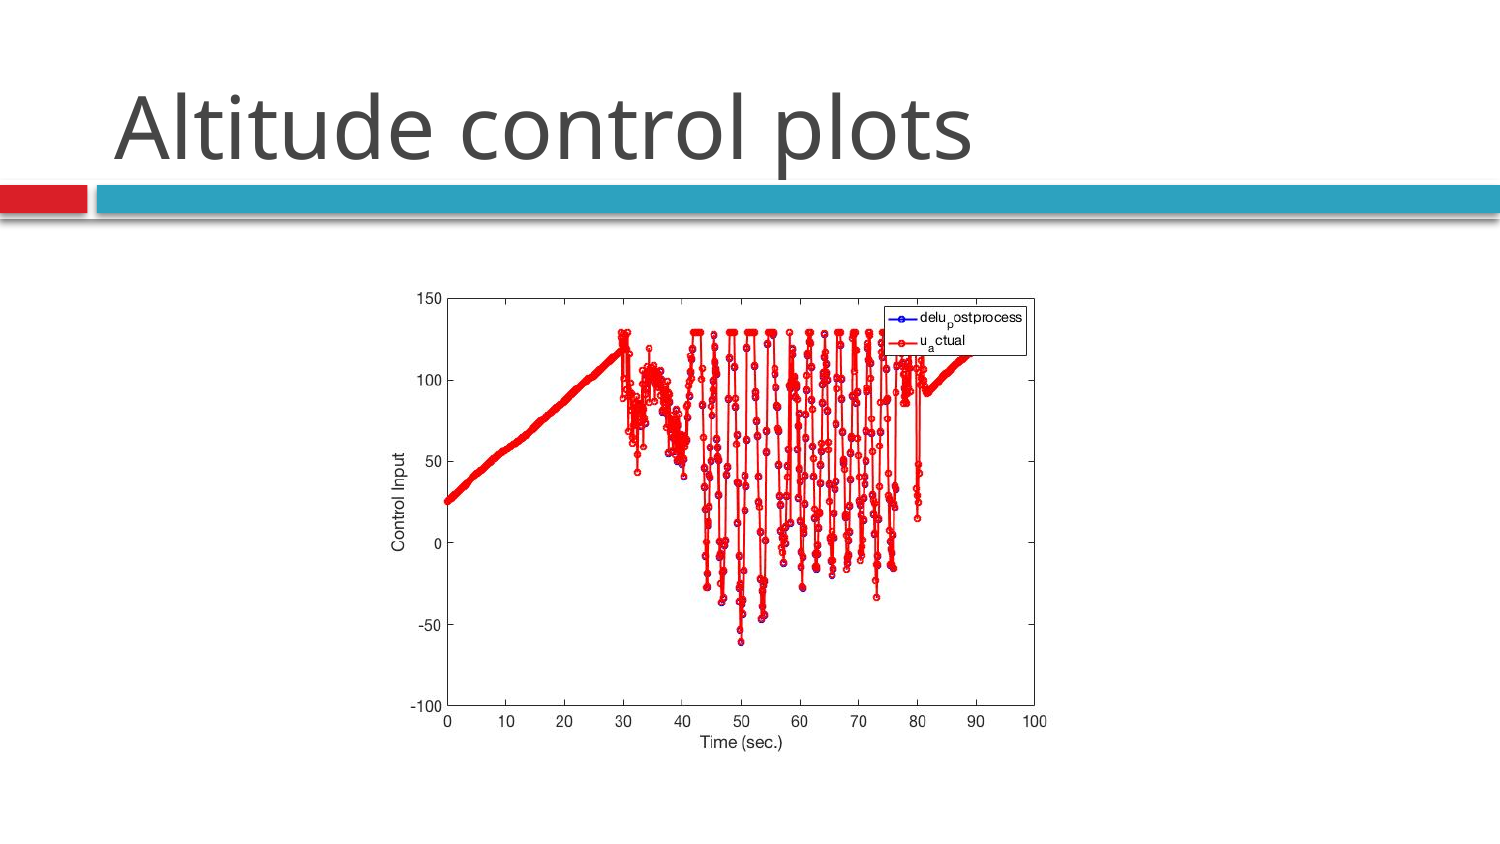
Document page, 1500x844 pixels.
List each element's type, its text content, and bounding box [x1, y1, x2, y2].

title Altitude control plots [99, 19, 1438, 185]
picture [347, 260, 1106, 761]
